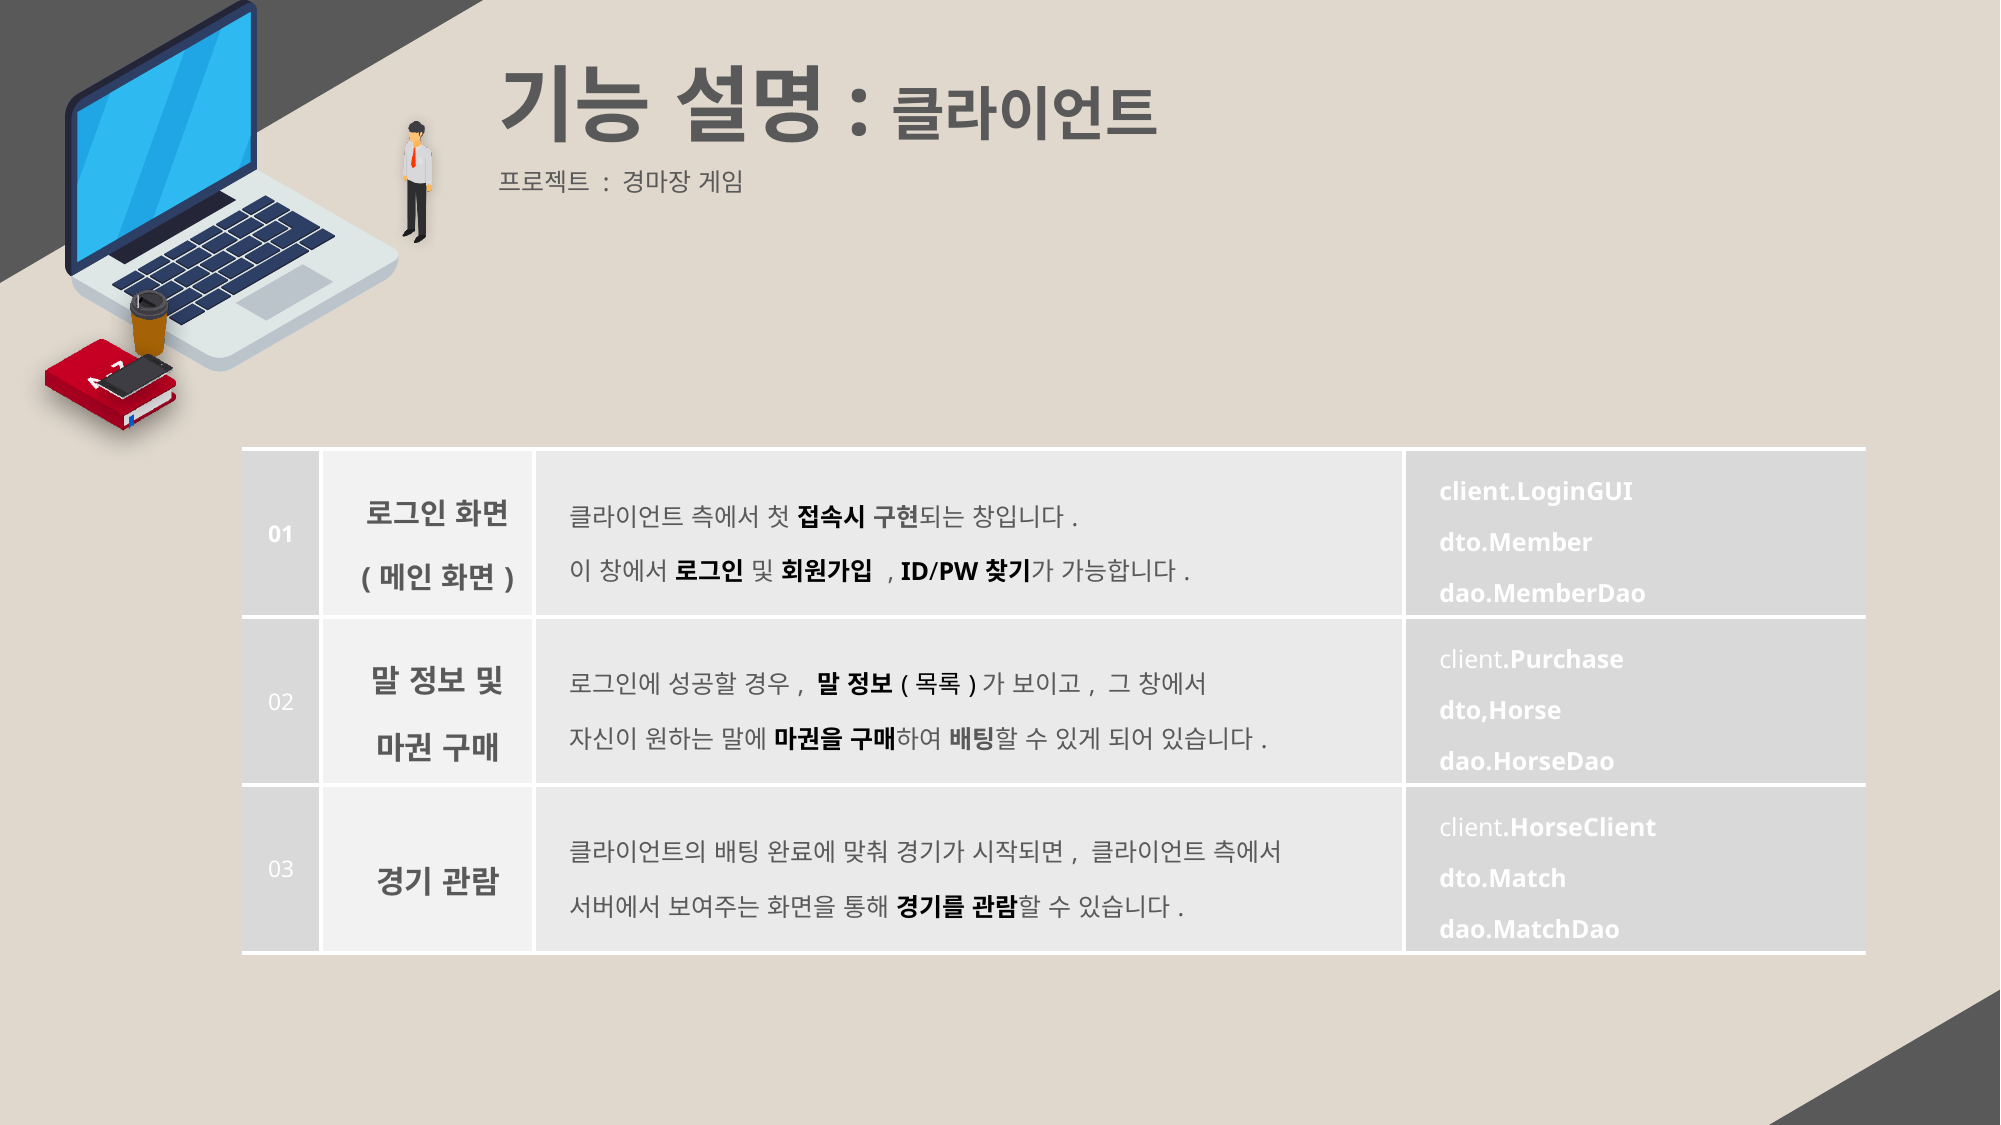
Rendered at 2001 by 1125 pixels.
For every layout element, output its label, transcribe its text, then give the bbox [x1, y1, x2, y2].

table_cell client.Purchase dto,Horse dao.HorseDao [1406, 619, 1866, 783]
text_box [0, 0, 484, 450]
text_box 기능 설명:클라이언트 프로젝트 : 경마장 게임 [484, 44, 1392, 205]
table_header client.LoginGUI dto.Member dao.MemberDao [1406, 451, 1866, 615]
table_cell 로그인에 성공할 경우, 말 정보(목록)가 보이고, 그 창에서 자신이 원하는 말에 마권을 구매하여 배팅할 수 있게 되어 있습니다. [536, 619, 1402, 783]
table_header 01 [242, 451, 319, 615]
table_cell 02 [242, 619, 319, 783]
table_cell 말 정보 및 마권 구매 [323, 619, 532, 783]
text_box [1766, 988, 2000, 1125]
table_cell 클라이언트의 배팅 완료에 맞춰 경기가 시작되면, 클라이언트 측에서 서버에서 보여주는 화면을 통해 경기를 관람할 수 있습니다. [536, 787, 1402, 951]
table_cell client.HorseClient dto.Match dao.MatchDao [1406, 787, 1866, 951]
table_header 클라이언트 측에서 첫 접속시 구현되는 창입니다. 이 창에서 로그인 및 회원가입 , ID/PW찾기가 가능합니다. [536, 451, 1402, 615]
table_cell 03 [242, 787, 319, 951]
table_header 로그인 화면 (메인 화면) [323, 451, 532, 615]
table_cell 경기 관람 [323, 787, 532, 951]
